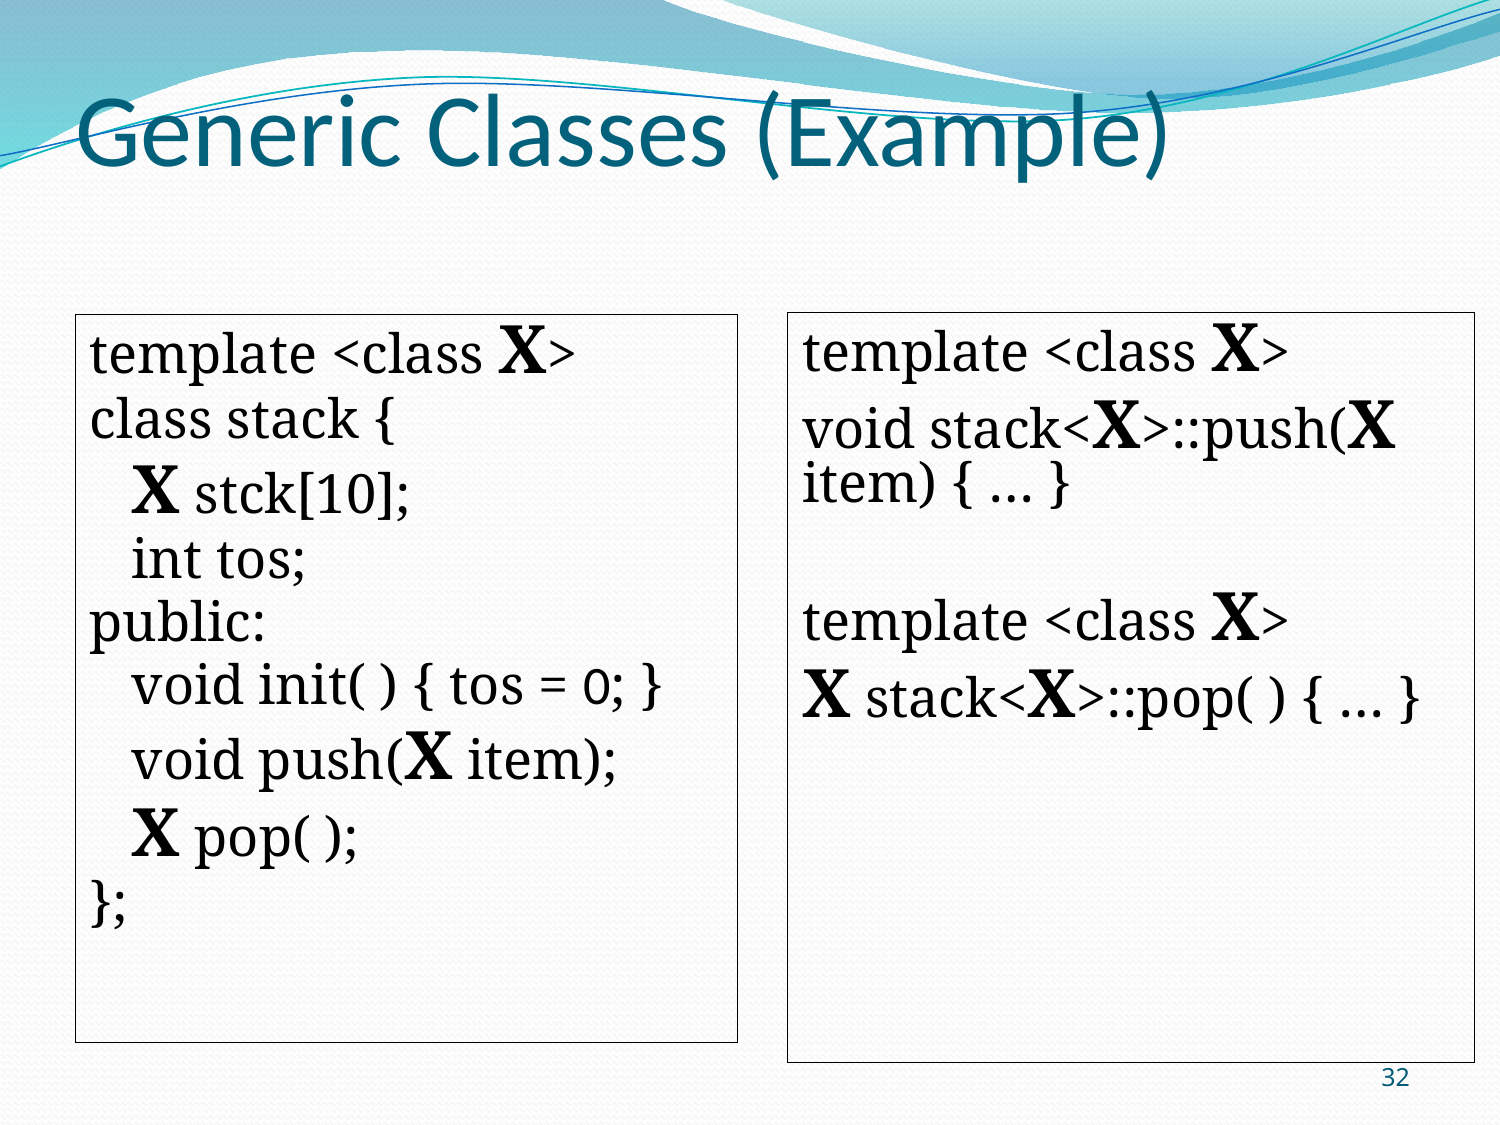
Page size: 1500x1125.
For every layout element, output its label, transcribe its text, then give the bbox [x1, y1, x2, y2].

list template <class X> class stack { X stck[10]; int tos; public: void init( ) { tos = 0; } void push(X item); X pop( ); }; [75, 314, 738, 1043]
slide_number 32 [1299, 1063, 1425, 1103]
list template <class X> void stack<X>::push(X item) { … } template <class X> X stack<X>::pop( ) { … } [787, 312, 1475, 1063]
title Generic Classes (Example) [75, 0, 1425, 188]
